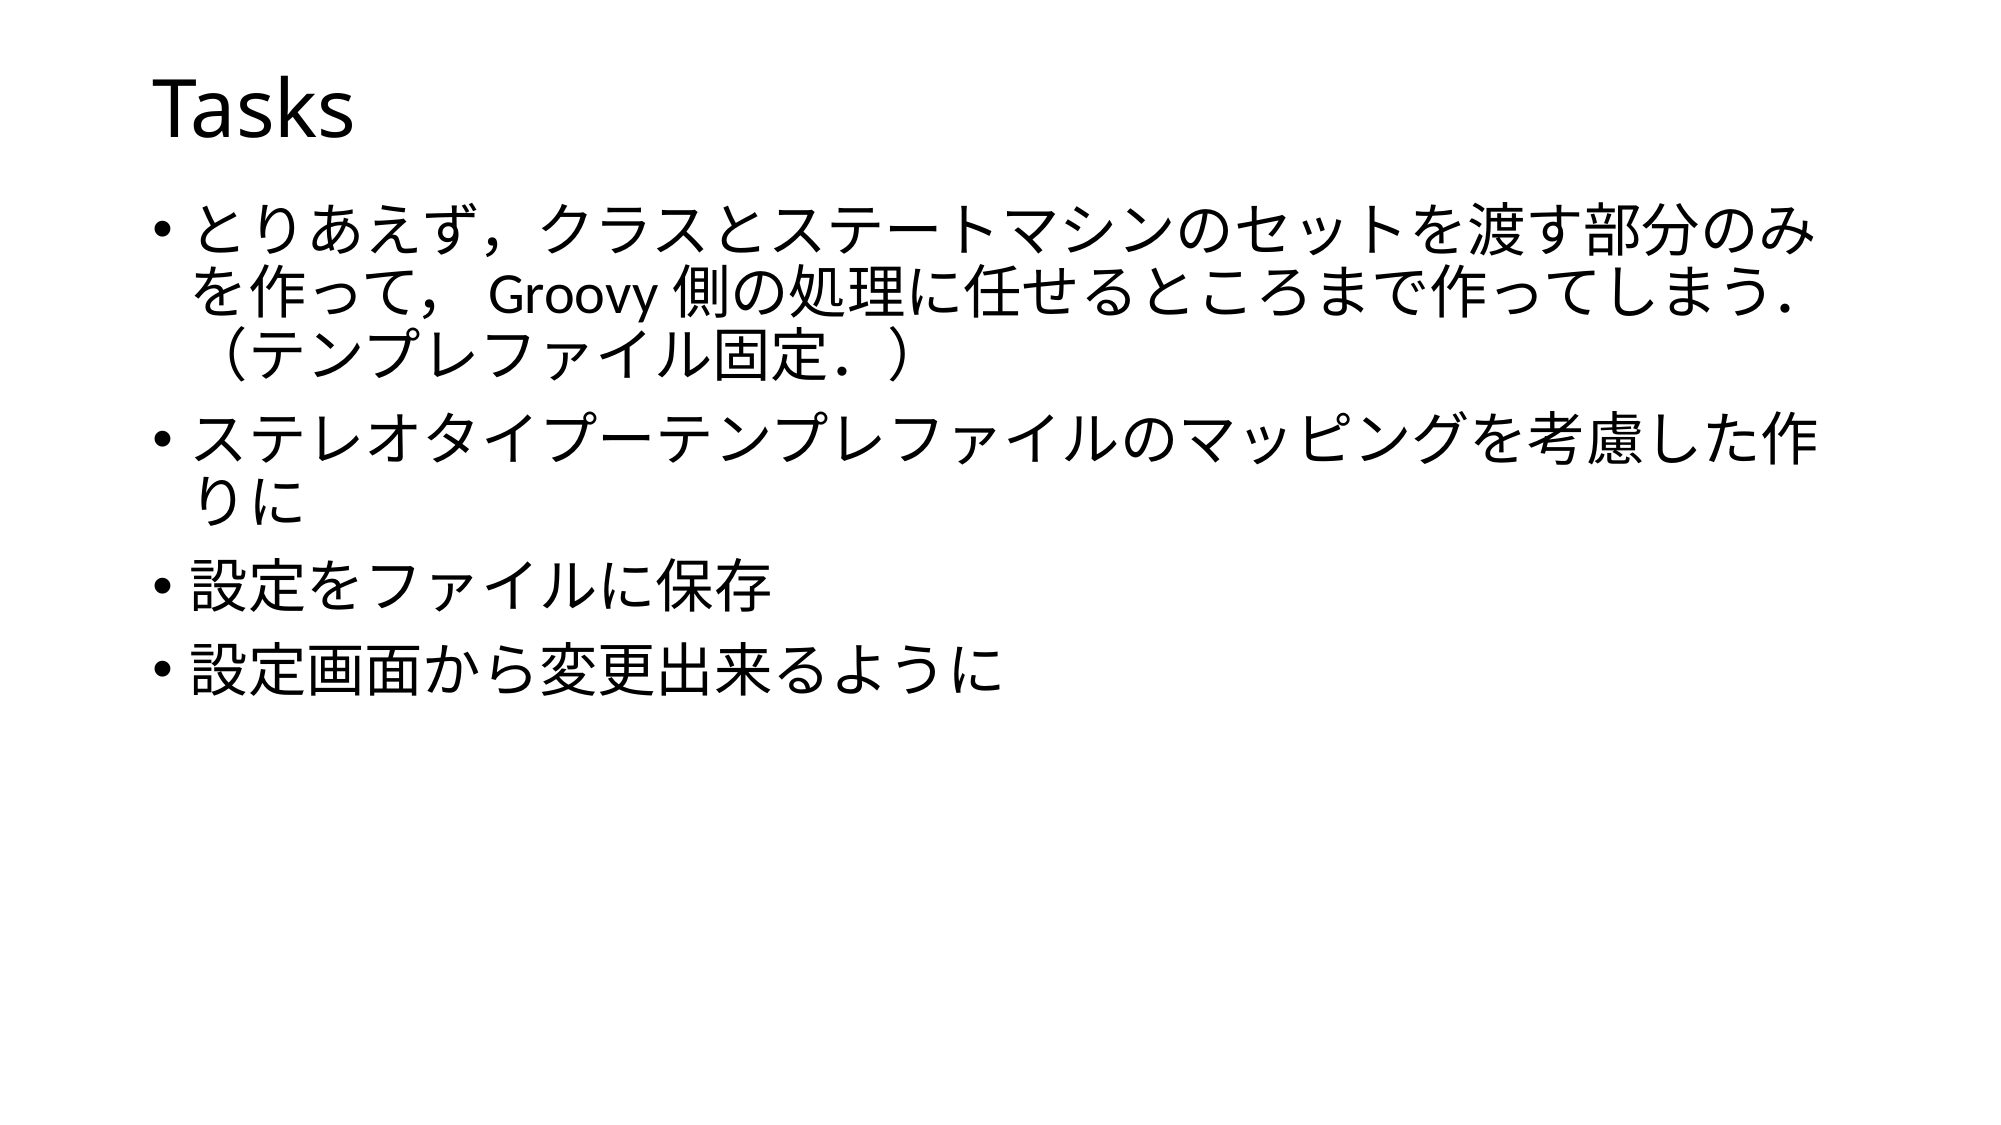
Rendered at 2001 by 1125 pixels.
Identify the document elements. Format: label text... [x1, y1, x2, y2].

list とりあえず，クラスとステートマシンのセットを渡す部分のみを作って，Groovy側の処理に任せるところまで作ってしまう．（テンプレファイル固定．） ステレオタイプーテンプレファイルのマッピングを考慮した作りに 設定をファイルに保存 設定画面から変更出来るように [137, 193, 1863, 907]
title Tasks [137, 59, 1863, 163]
